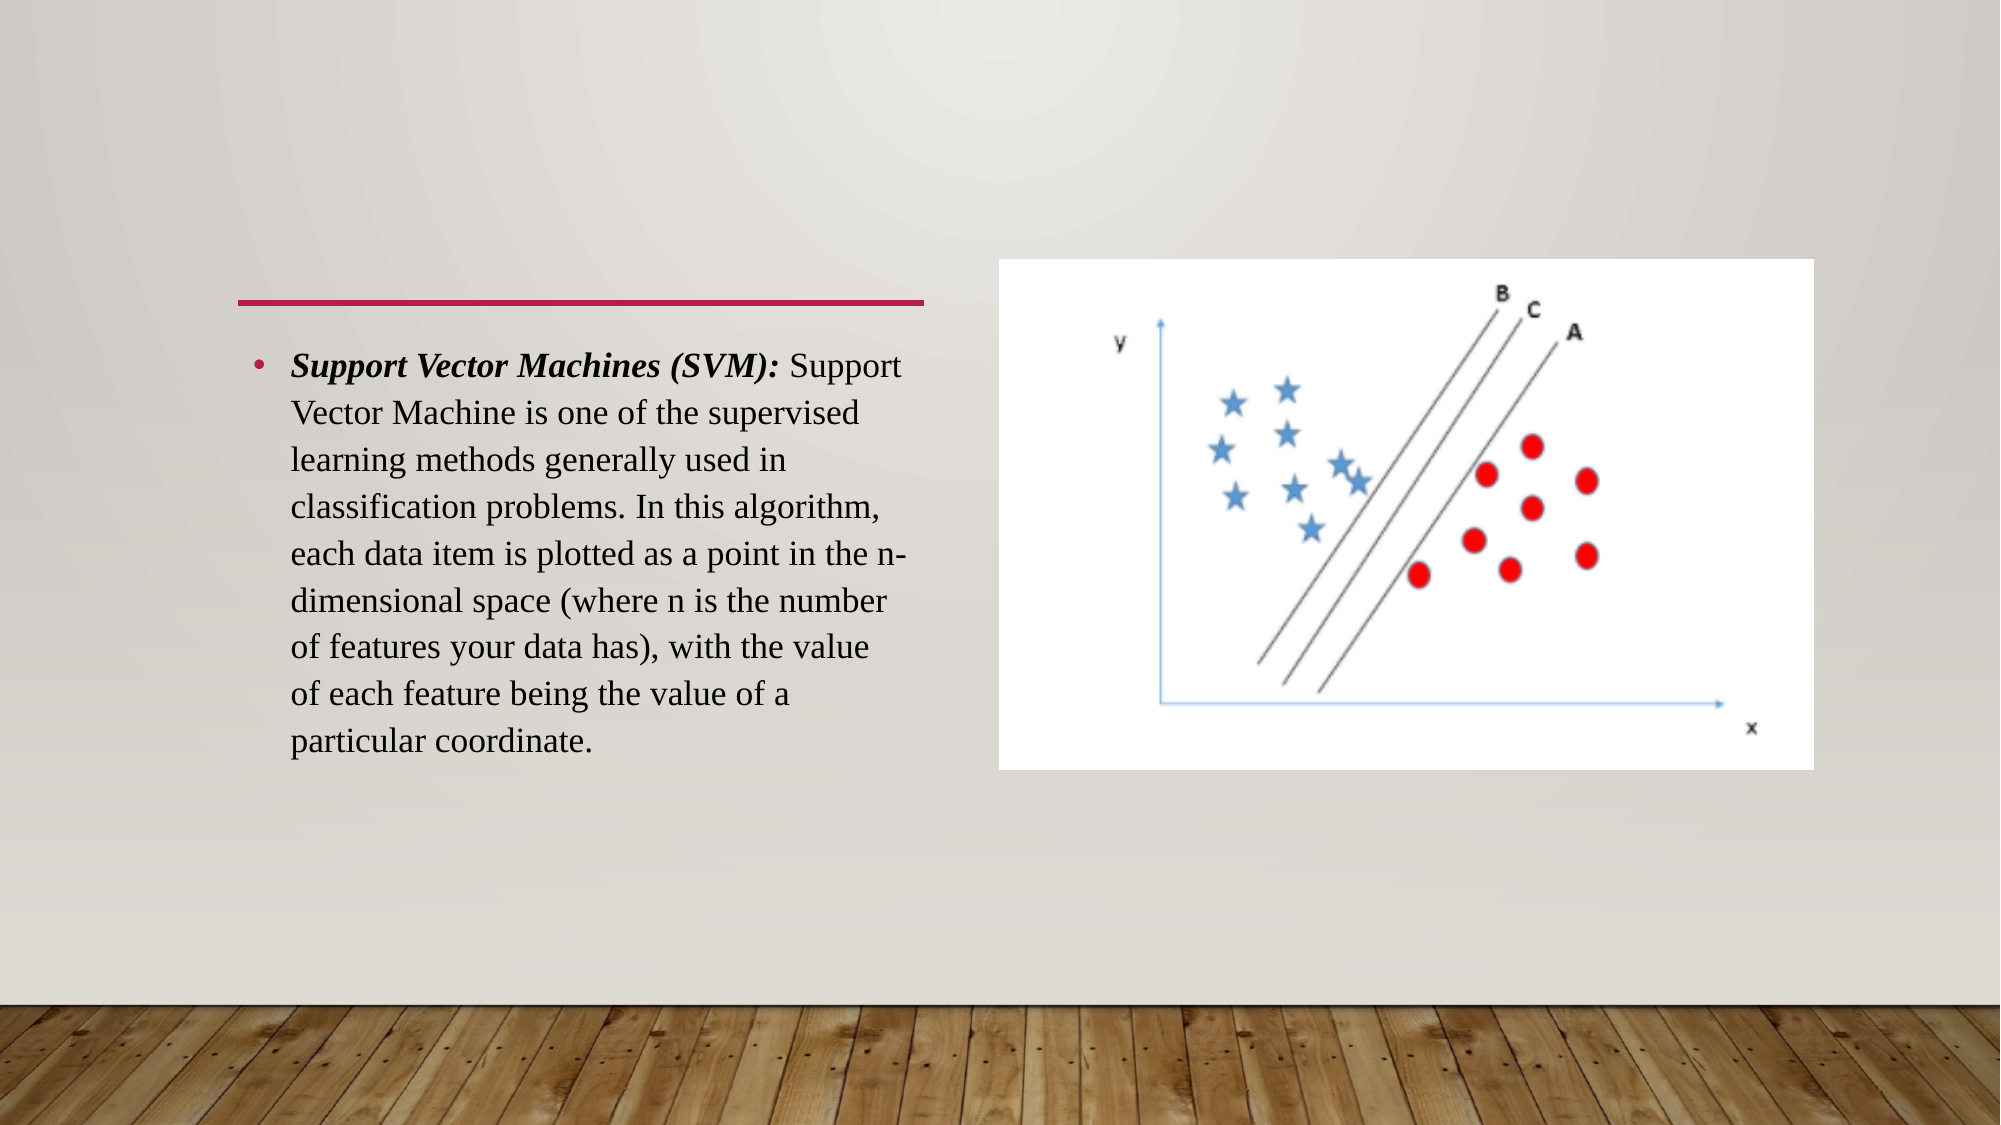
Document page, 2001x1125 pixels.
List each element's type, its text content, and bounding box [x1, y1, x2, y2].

picture [999, 258, 1814, 770]
text_box [0, 0, 2000, 330]
list Support Vector Machines (SVM): Support Vector Machine is one of the supervised learning methods generally used in classification problems. In this algorithm, each data item is plotted as a point in the n-dimensional space (where n is the number of features your data has), with the value of each feature being the value of a particular coordinate. [238, 330, 923, 897]
text_box [0, 330, 2000, 1004]
picture [0, 1006, 2000, 1125]
